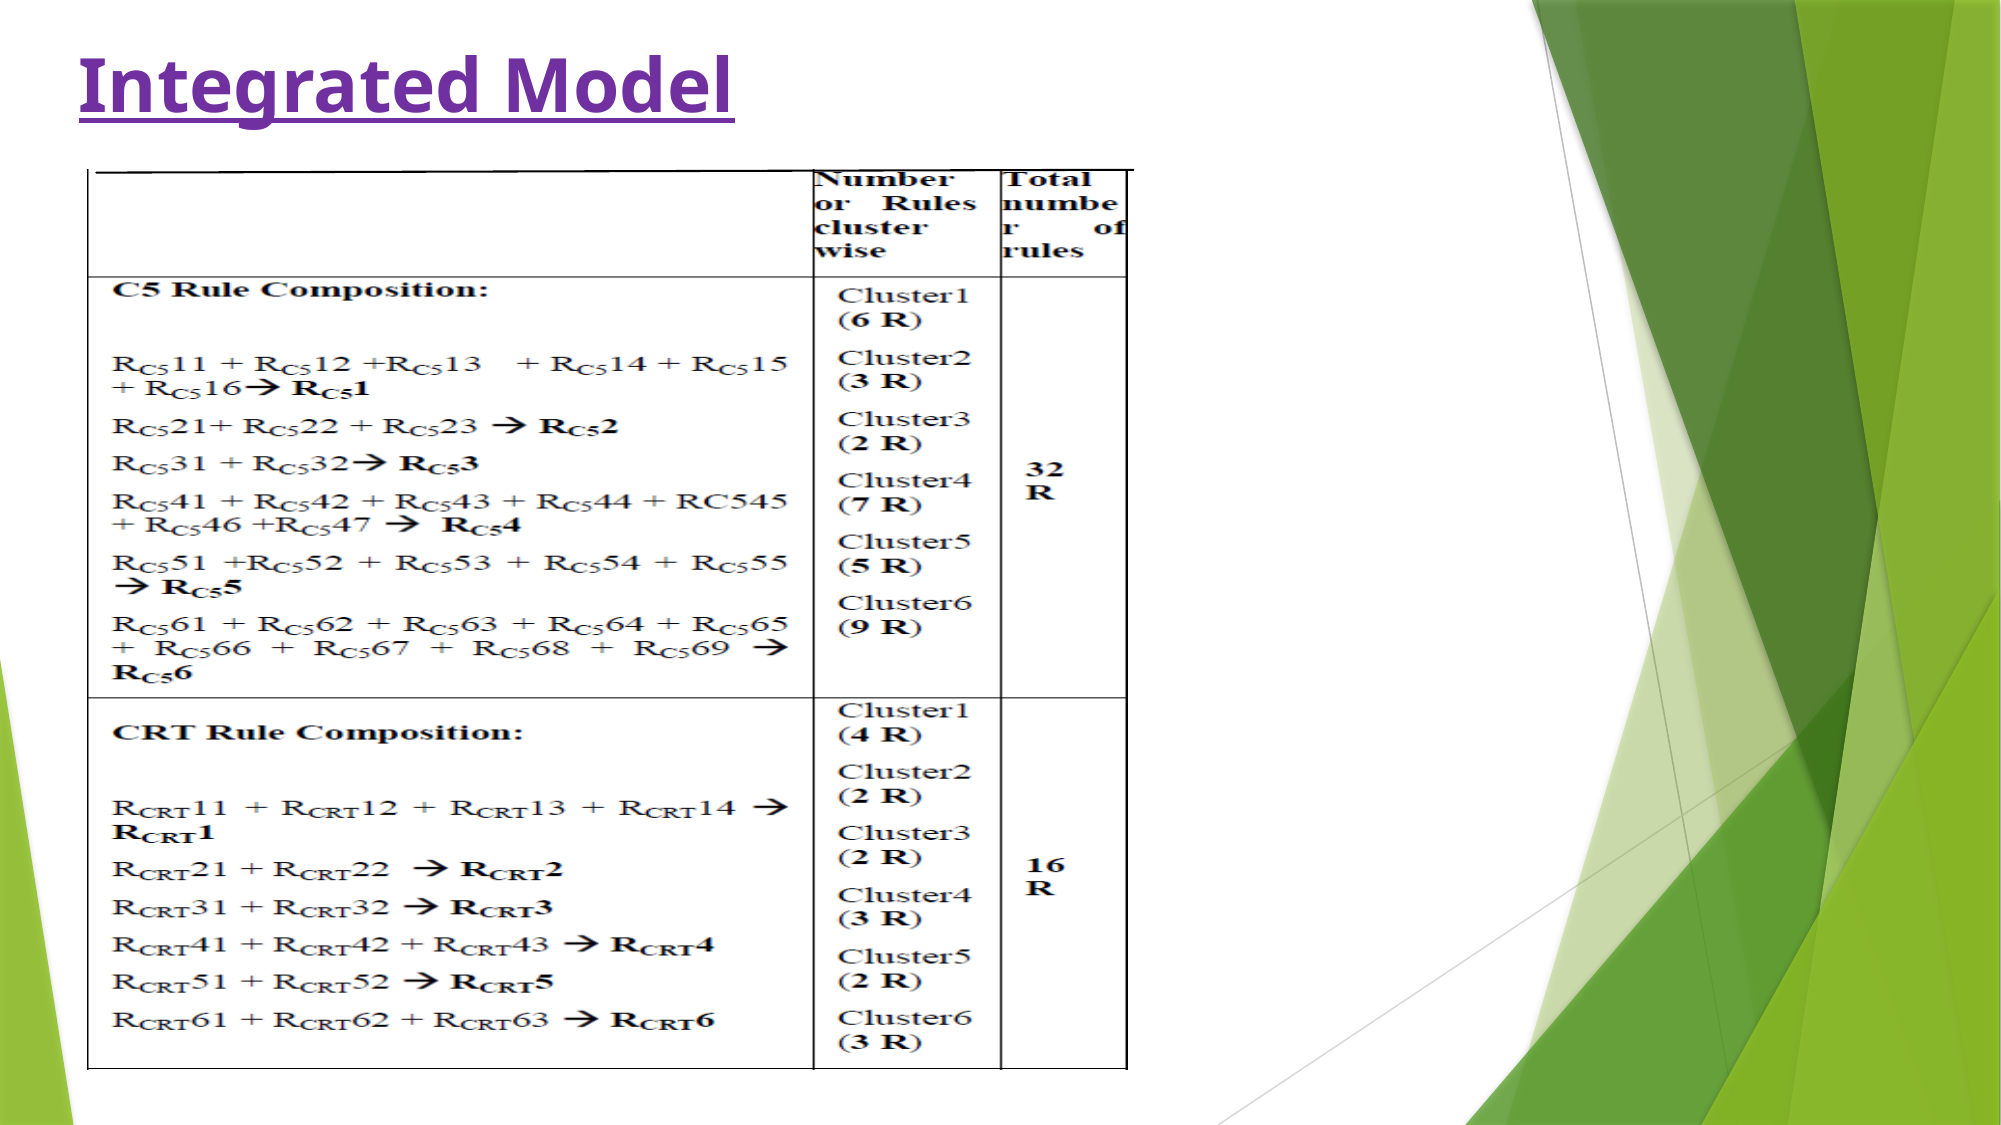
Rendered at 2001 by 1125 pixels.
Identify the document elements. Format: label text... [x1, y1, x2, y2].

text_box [95, 169, 1134, 174]
picture [87, 169, 1129, 1071]
text_box Integrated Model [63, 29, 1475, 170]
